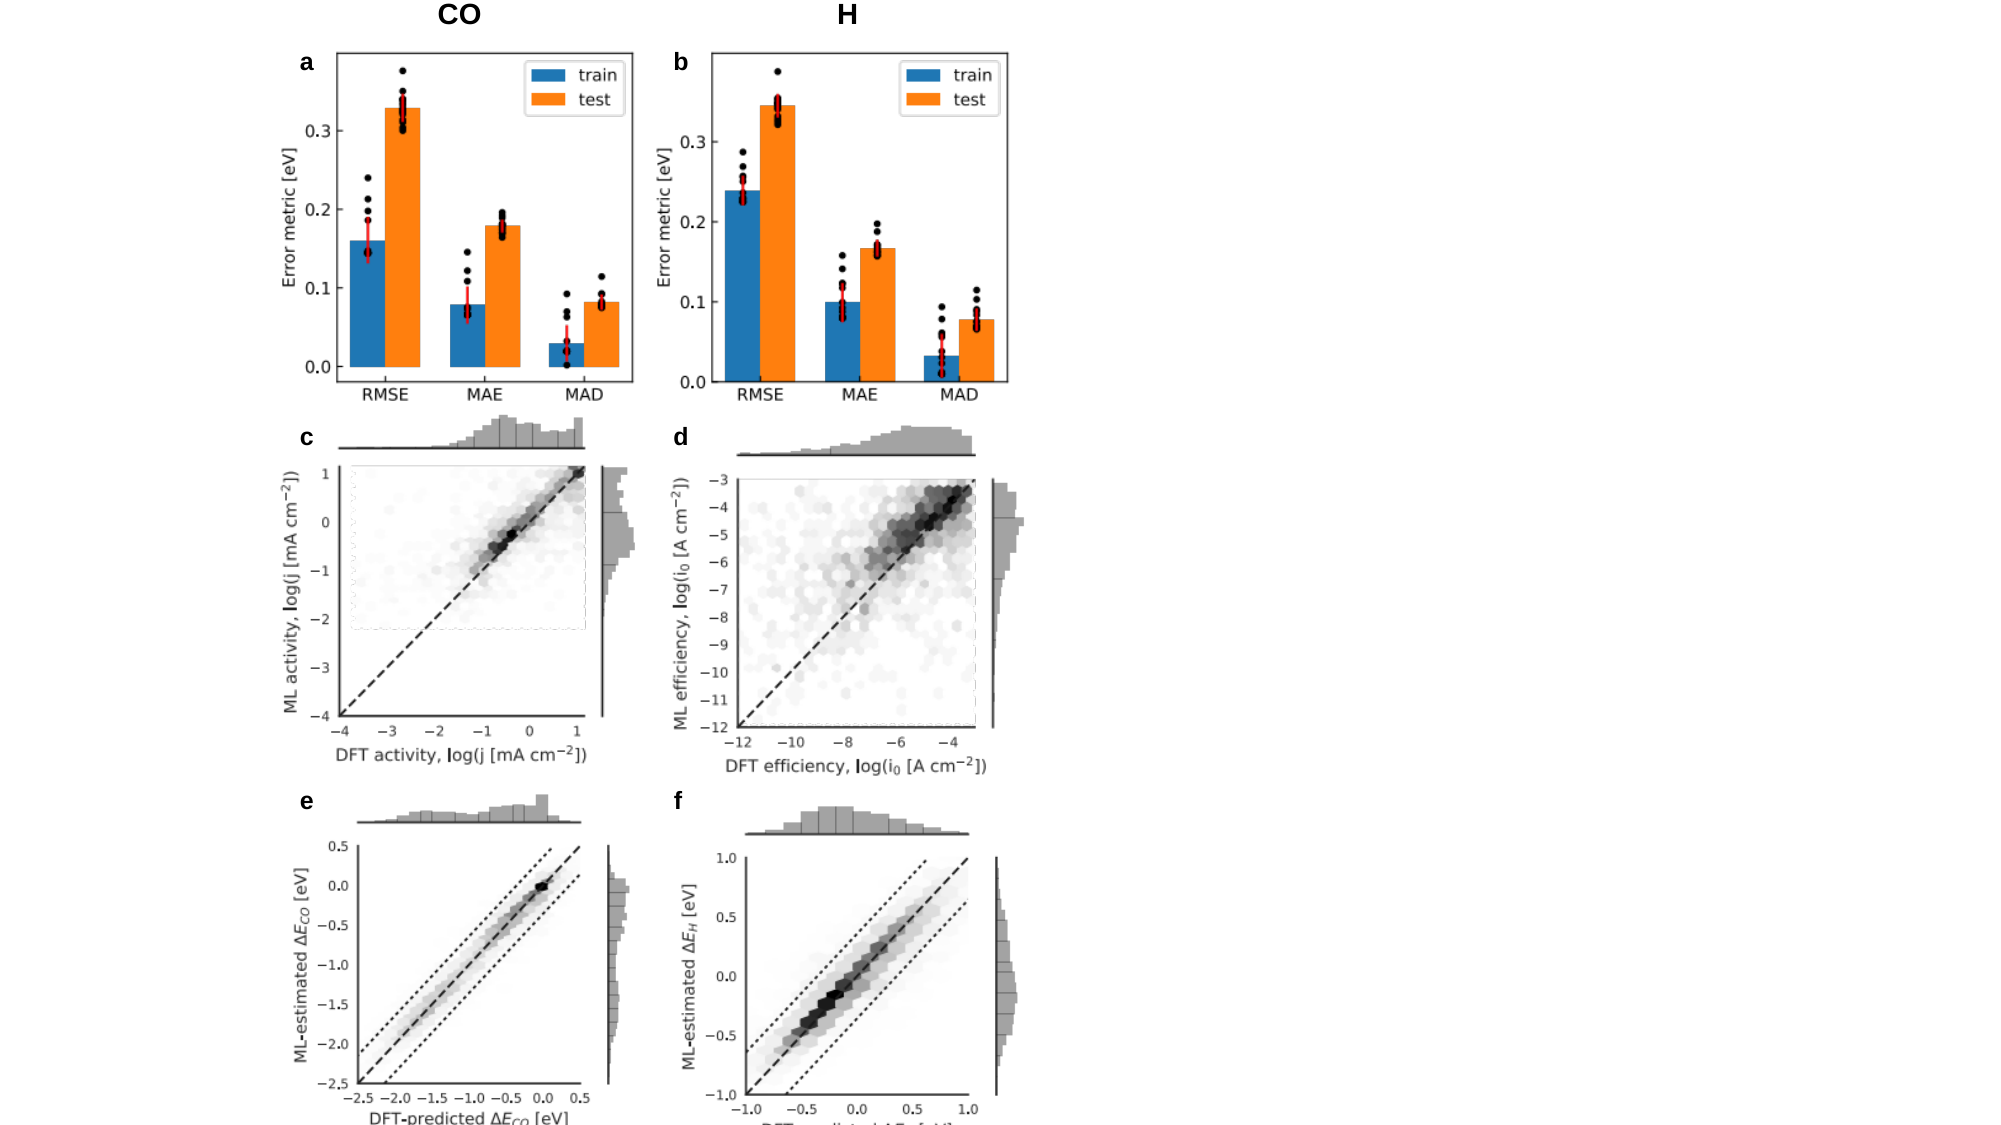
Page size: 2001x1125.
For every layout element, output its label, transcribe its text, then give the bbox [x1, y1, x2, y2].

text_box H [810, 0, 885, 38]
text_box CO [422, 0, 497, 38]
picture [269, 38, 1037, 1125]
